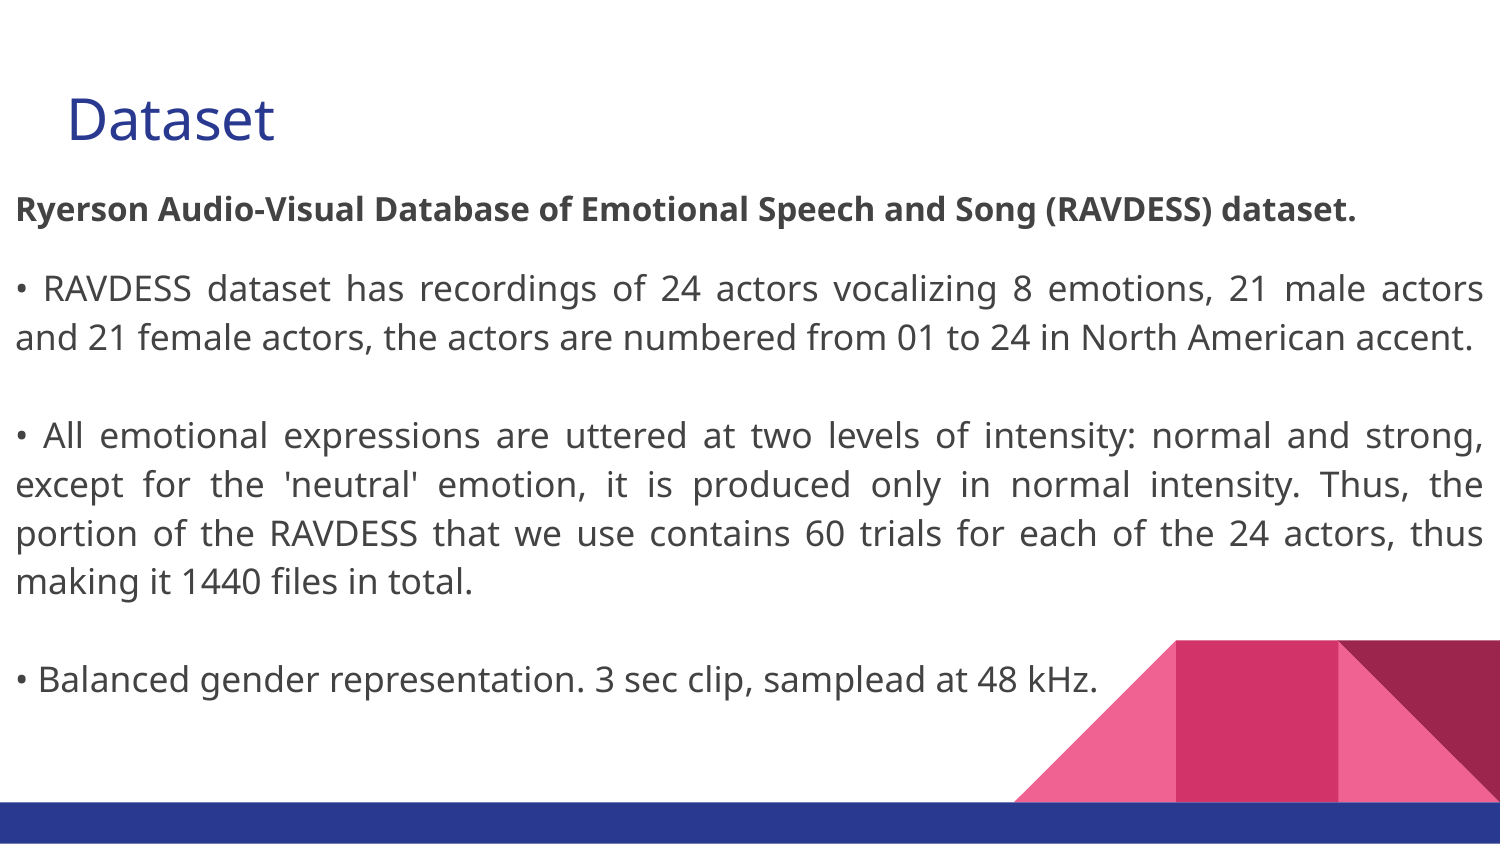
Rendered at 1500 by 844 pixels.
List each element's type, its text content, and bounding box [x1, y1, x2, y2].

list Ryerson Audio-Visual Database of Emotional Speech and Song (RAVDESS) dataset. • RAVDESS dataset has recordings of 24 actors vocalizing 8 emotions, 21 male actors and 21 female actors, the actors are numbered from 01 to 24 in North American accent. • All emotional expressions are uttered at two levels of intensity: normal and strong, except for the 'neutral' emotion, it is produced only in normal intensity. Thus, the portion of the RAVDESS that we use contains 60 trials for each of the 24 actors, thus making it 1440 files in total. • Balanced gender representation. 3 sec clip, samplead at 48 kHz. [0, 166, 1500, 780]
title Dataset [51, 67, 1449, 166]
